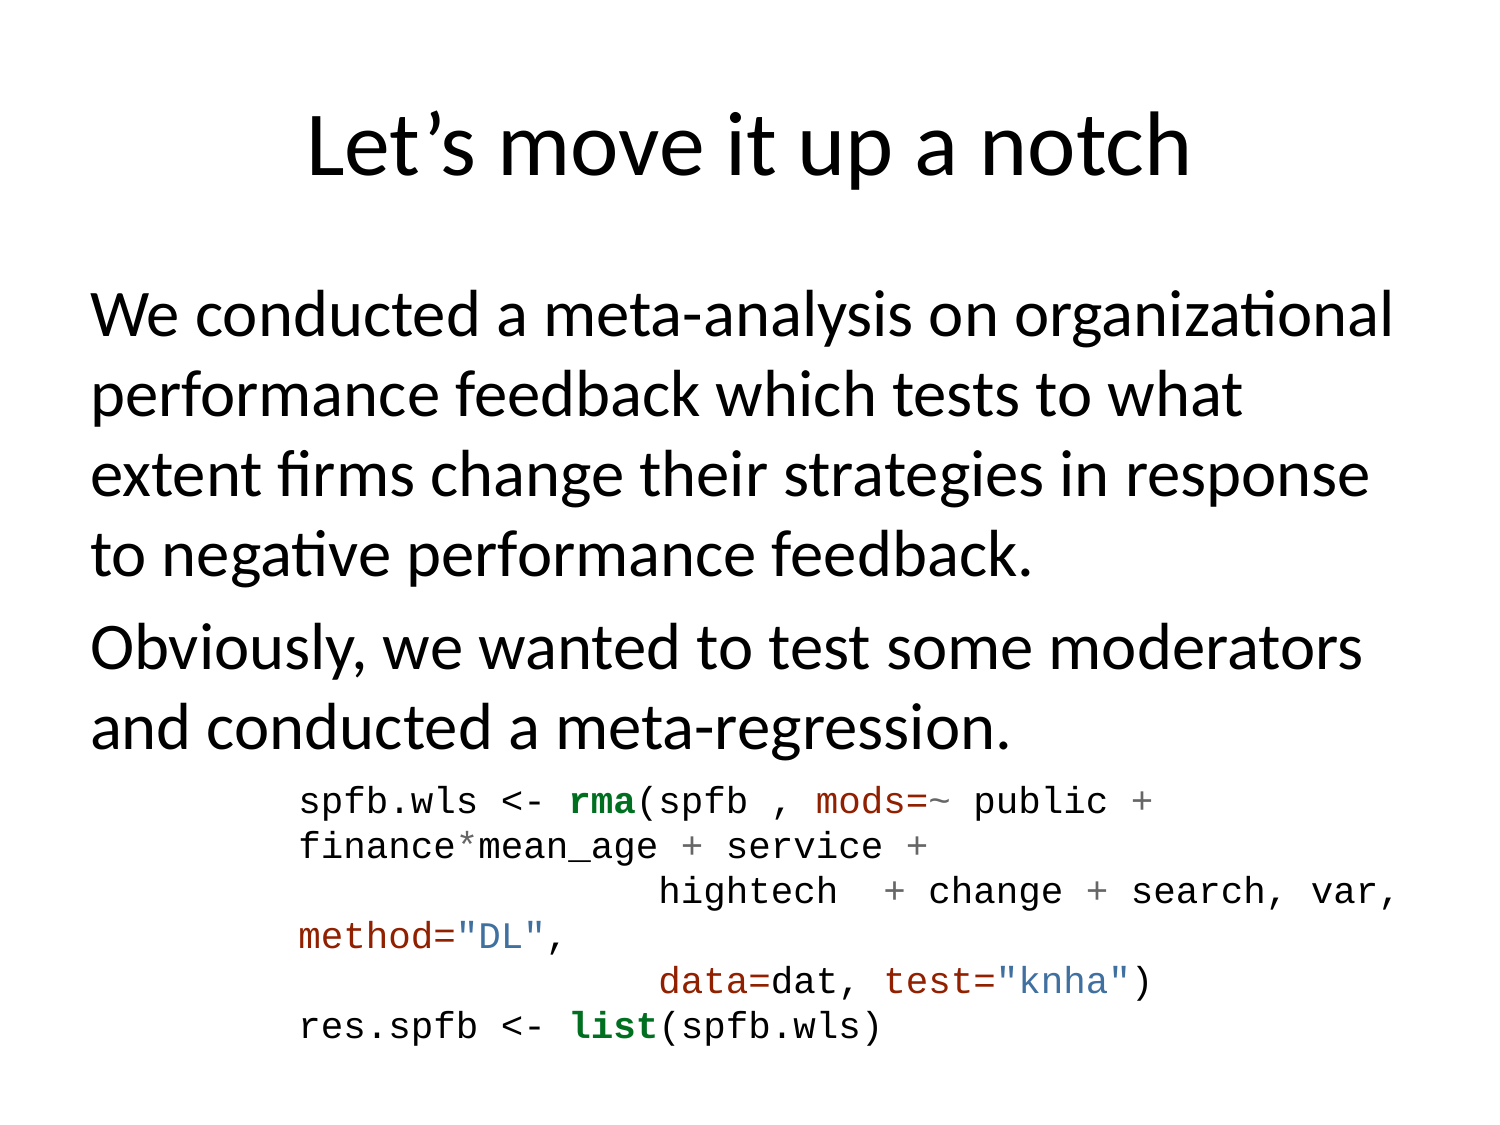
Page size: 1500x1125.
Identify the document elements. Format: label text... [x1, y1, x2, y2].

title Let’s move it up a notch [75, 45, 1425, 233]
list We conducted a meta-analysis on organizational performance feedback which tests to what extent firms change their strategies in response to negative performance feedback. Obviously, we wanted to test some moderators and conducted a meta-regression. spfb.wls <- rma(spfb , mods=~ public + finance*mean_age + service + hightech + change + search, var, method="DL", data=dat, test="knha") res.spfb <- list(spfb.wls) [75, 262, 1425, 1005]
